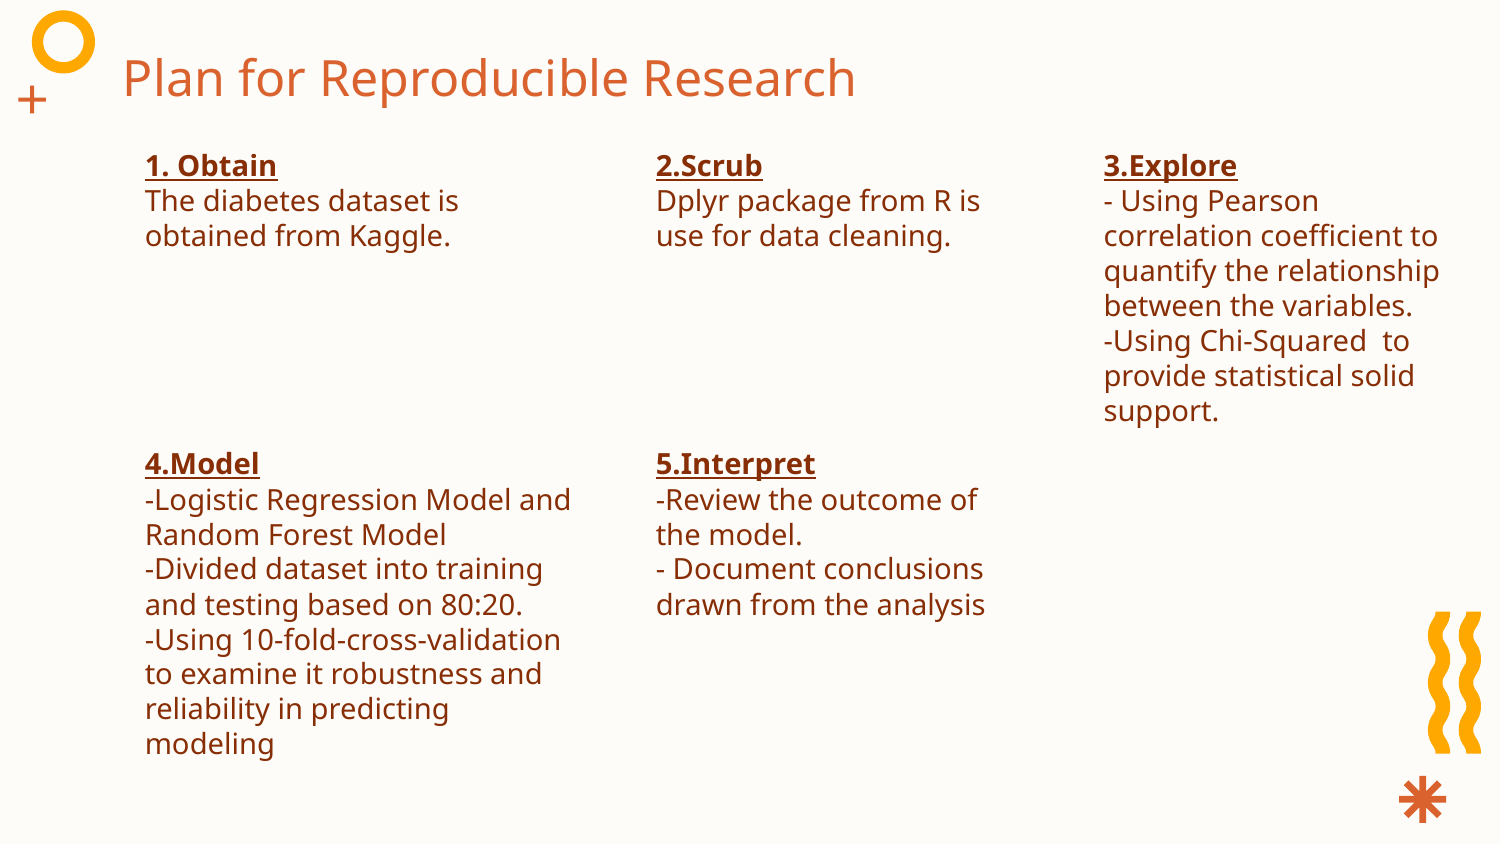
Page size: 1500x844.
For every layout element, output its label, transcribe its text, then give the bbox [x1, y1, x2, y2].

text_box 2.Scrub Dplyr package from R is use for data cleaning. [640, 132, 1019, 355]
text_box 5.Interpret -Review the outcome of the model. - Document conclusions drawn from the analysis [640, 430, 1019, 654]
title Plan for Reproducible Research [108, 31, 1372, 126]
text_box 1. Obtain The diabetes dataset is obtained from Kaggle. [129, 132, 508, 306]
text_box 3.Explore - Using Pearson correlation coefficient to quantify the relationship between the variables. -Using Chi-Squared to provide statistical solid support. [1088, 132, 1467, 355]
text_box 4.Model -Logistic Regression Model and Random Forest Model -Divided dataset into training and testing based on 80:20. -Using 10-fold-cross-validation to examine it robustness and reliability in predicting modeling [129, 430, 600, 654]
